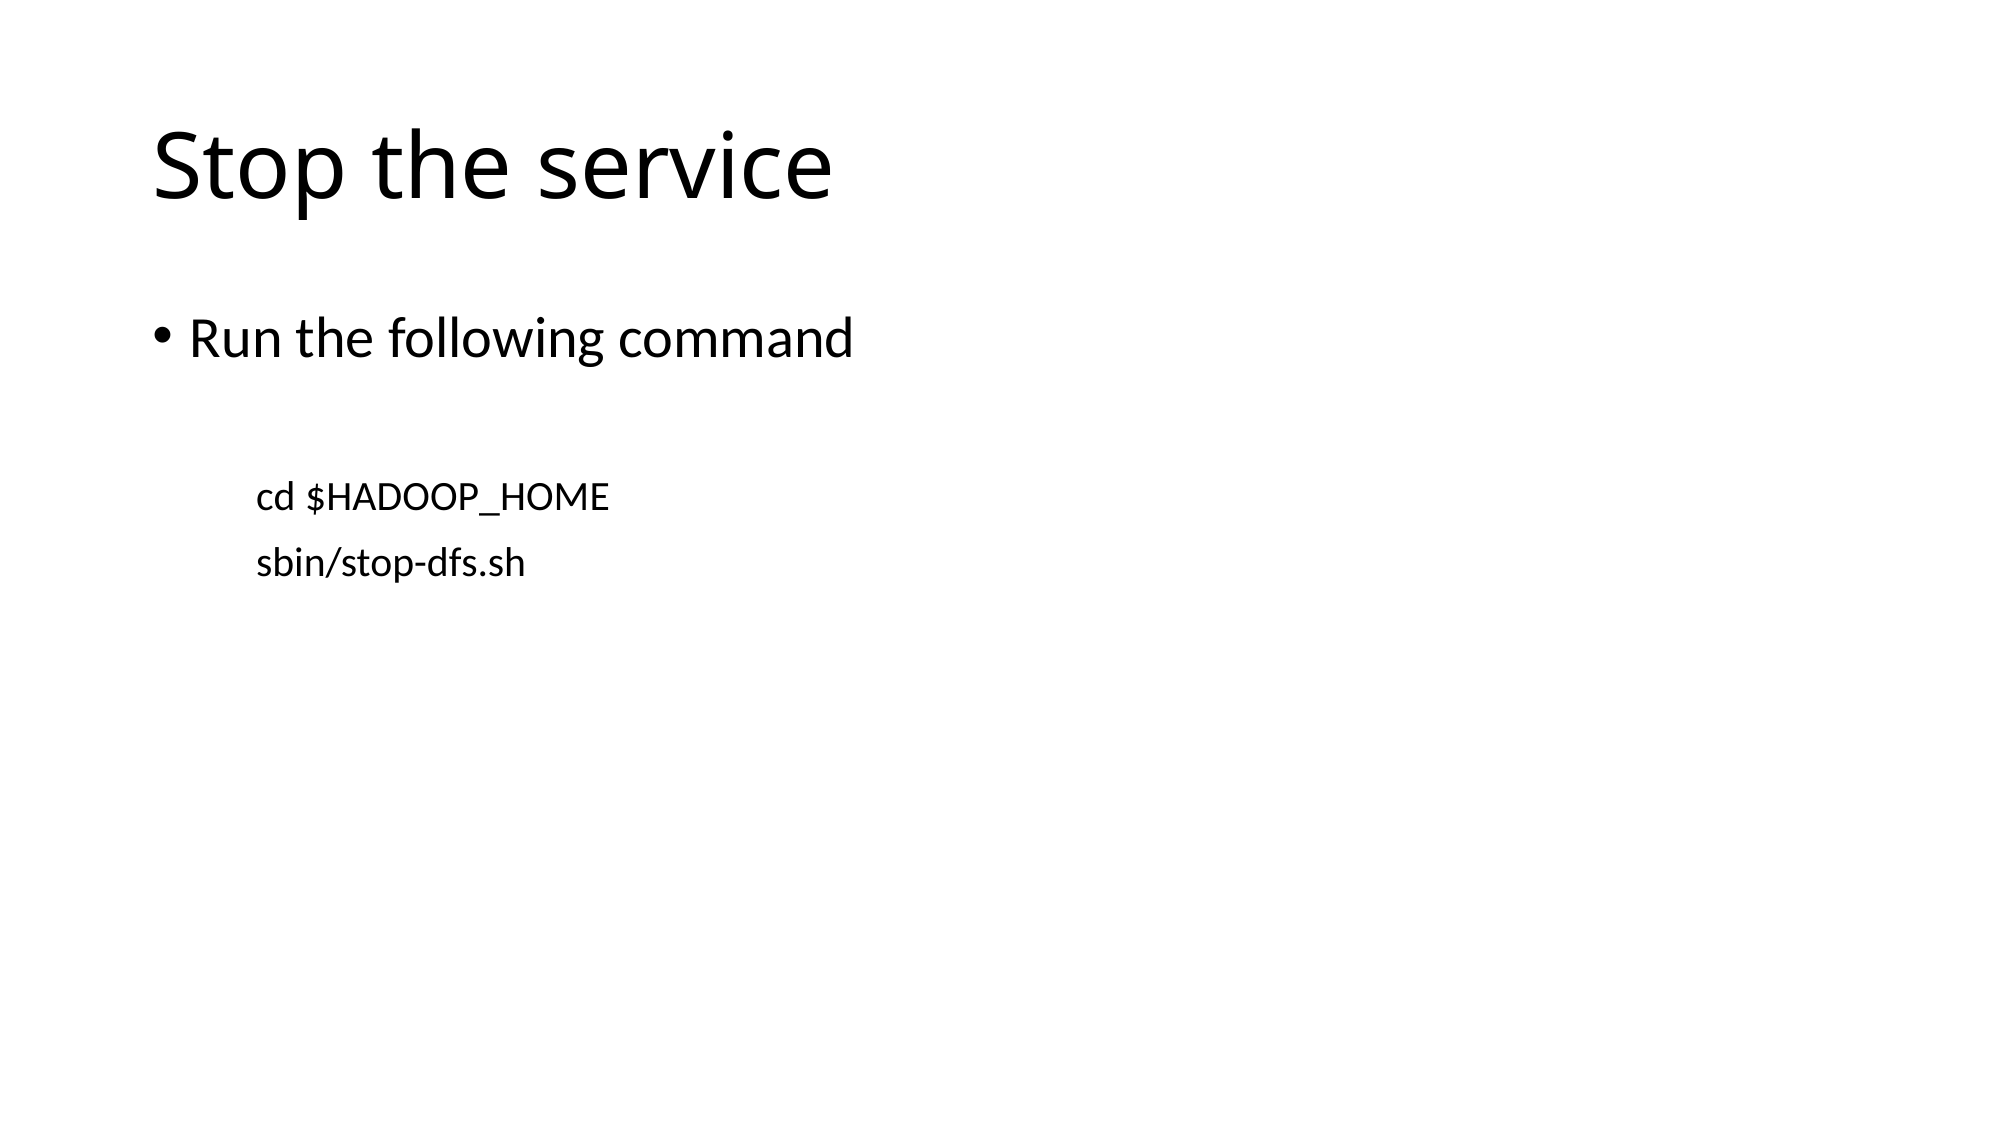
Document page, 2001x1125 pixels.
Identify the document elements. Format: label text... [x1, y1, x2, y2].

title Stop the service [137, 59, 1863, 278]
list Run the following command cd $HADOOP_HOME sbin/stop-dfs.sh [137, 299, 1863, 1014]
